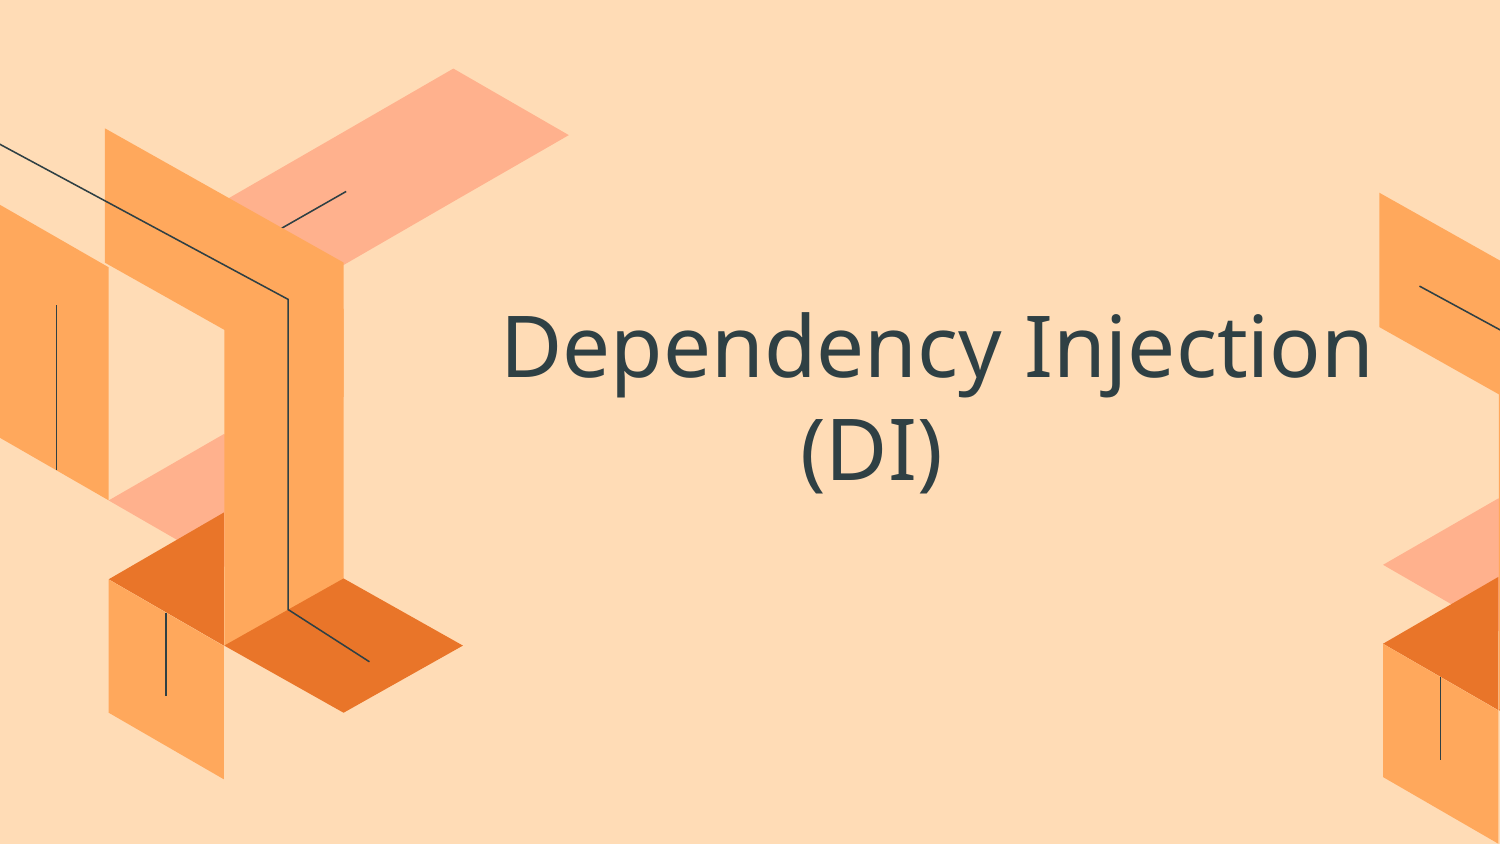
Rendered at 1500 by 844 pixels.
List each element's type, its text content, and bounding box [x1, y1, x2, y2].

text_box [0, 8, 570, 780]
title Dependency Injection (DI) [574, 374, 1500, 513]
